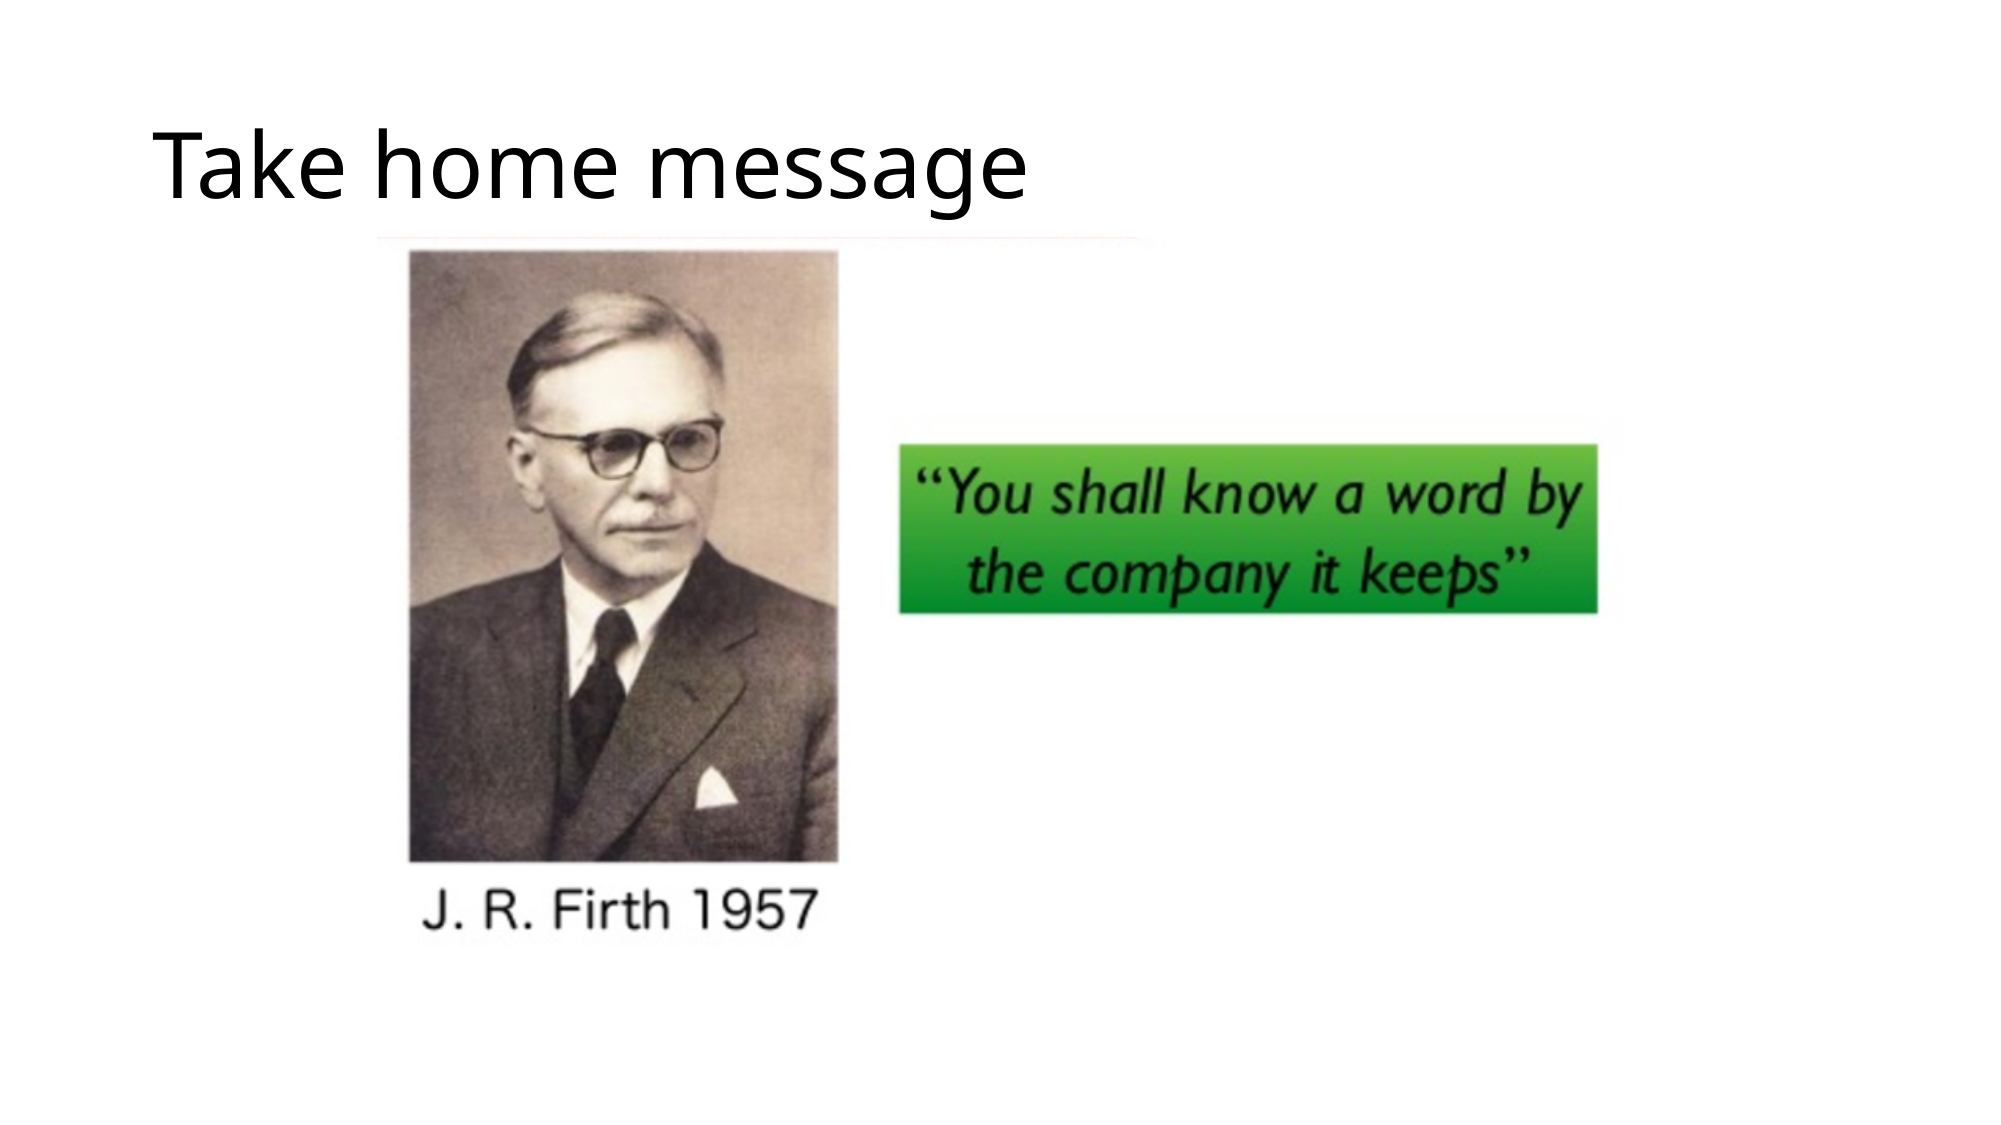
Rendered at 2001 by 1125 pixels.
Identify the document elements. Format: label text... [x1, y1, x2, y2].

title Take home message [137, 59, 1863, 278]
picture [377, 237, 1623, 966]
